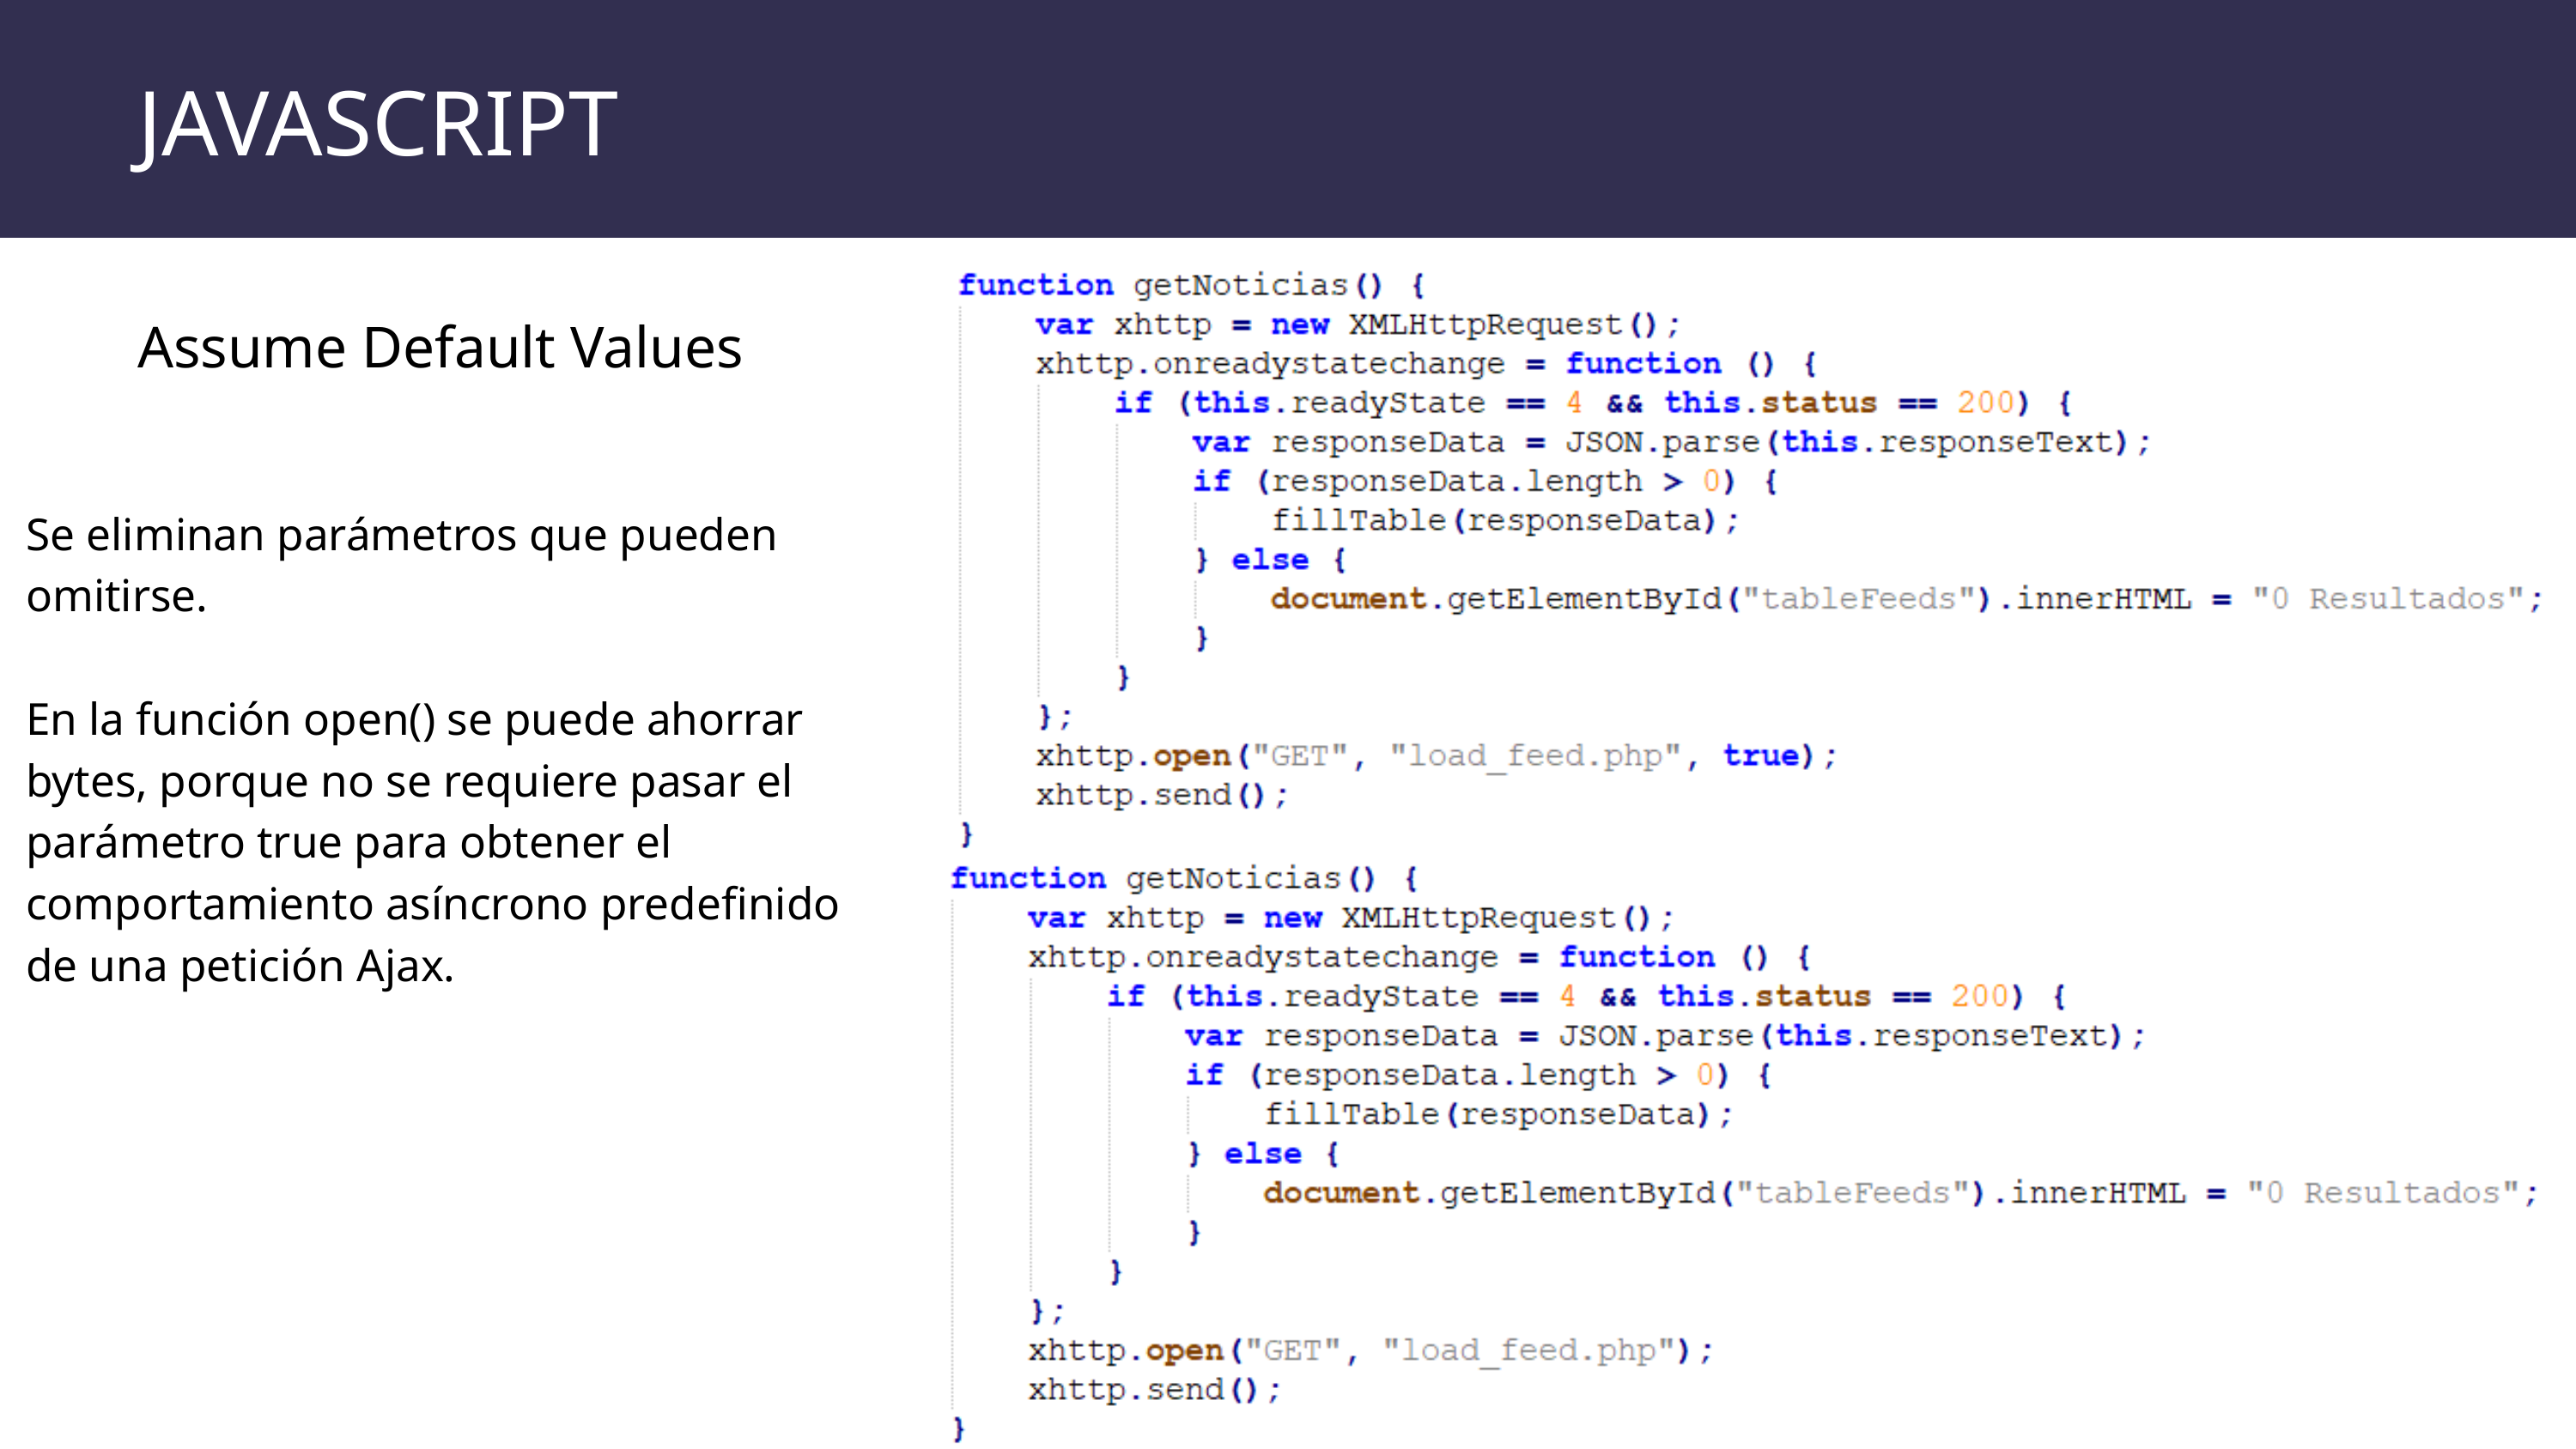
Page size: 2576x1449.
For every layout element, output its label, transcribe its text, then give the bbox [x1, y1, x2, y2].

text_box Assume Default Values [137, 300, 925, 379]
text_box [948, 260, 2548, 854]
text_box Se eliminan parámetros que pueden omitirse. En la función open() se puede ahorrar bytes, porque no se requiere pasar el parámetro true para obtener el comportamiento asíncrono predefinido de una petición Ajax. [26, 497, 872, 991]
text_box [0, 0, 2576, 239]
text_box [948, 853, 2547, 1449]
